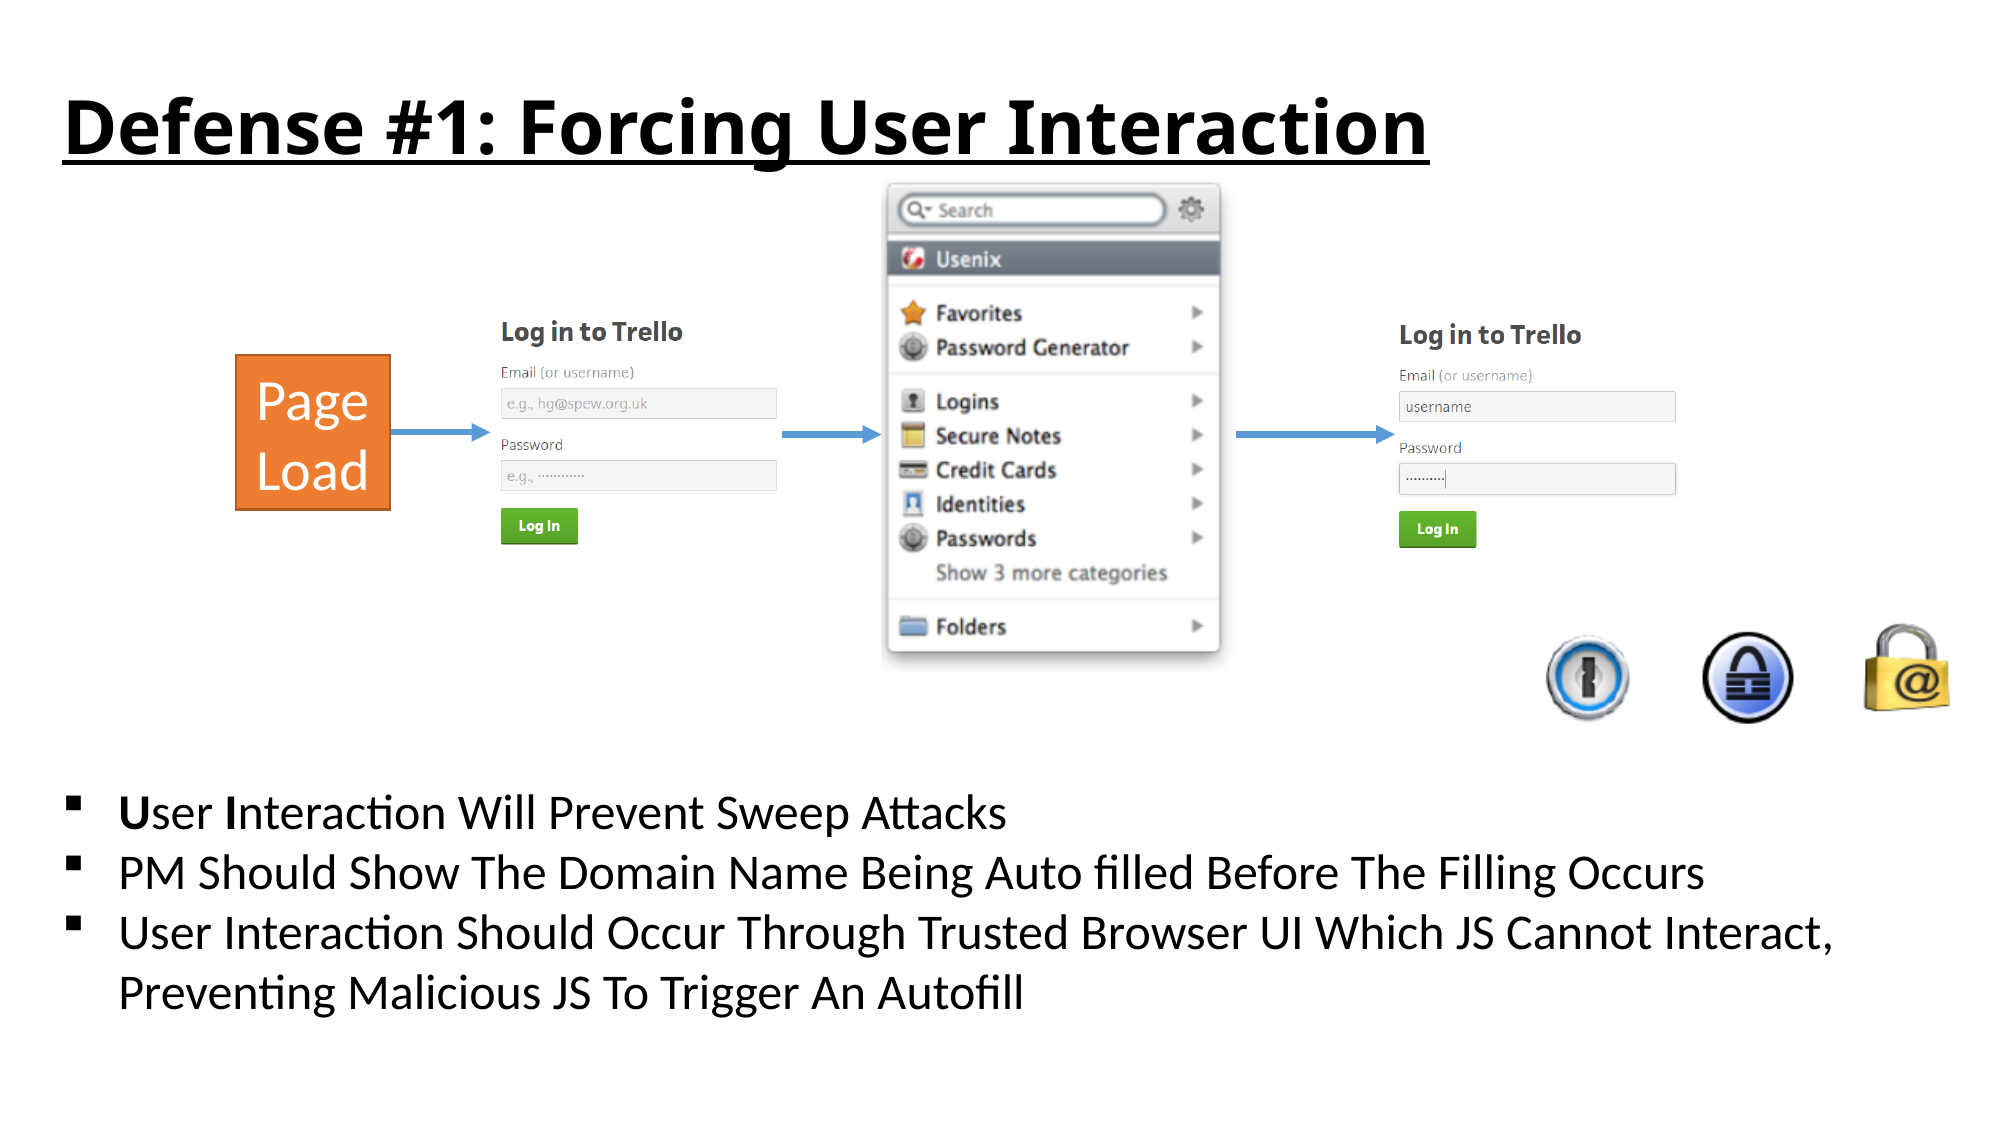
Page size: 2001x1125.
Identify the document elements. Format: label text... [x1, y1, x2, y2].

picture [1537, 607, 1958, 735]
picture [490, 319, 783, 550]
text_box Page Load [235, 354, 391, 511]
text_box User Interaction Will Prevent Sweep Attacks PM Should Show The Domain Name Being Auto filled Before The Filling Occurs User Interaction Should Occur Through Trusted Browser UI Which JS Cannot Interact, Preventing Malicious JS To Trigger An Autofill [47, 772, 2000, 1027]
picture [1394, 316, 1681, 553]
title Defense #1: Forcing User Interaction [47, 59, 1754, 201]
picture [881, 172, 1237, 672]
